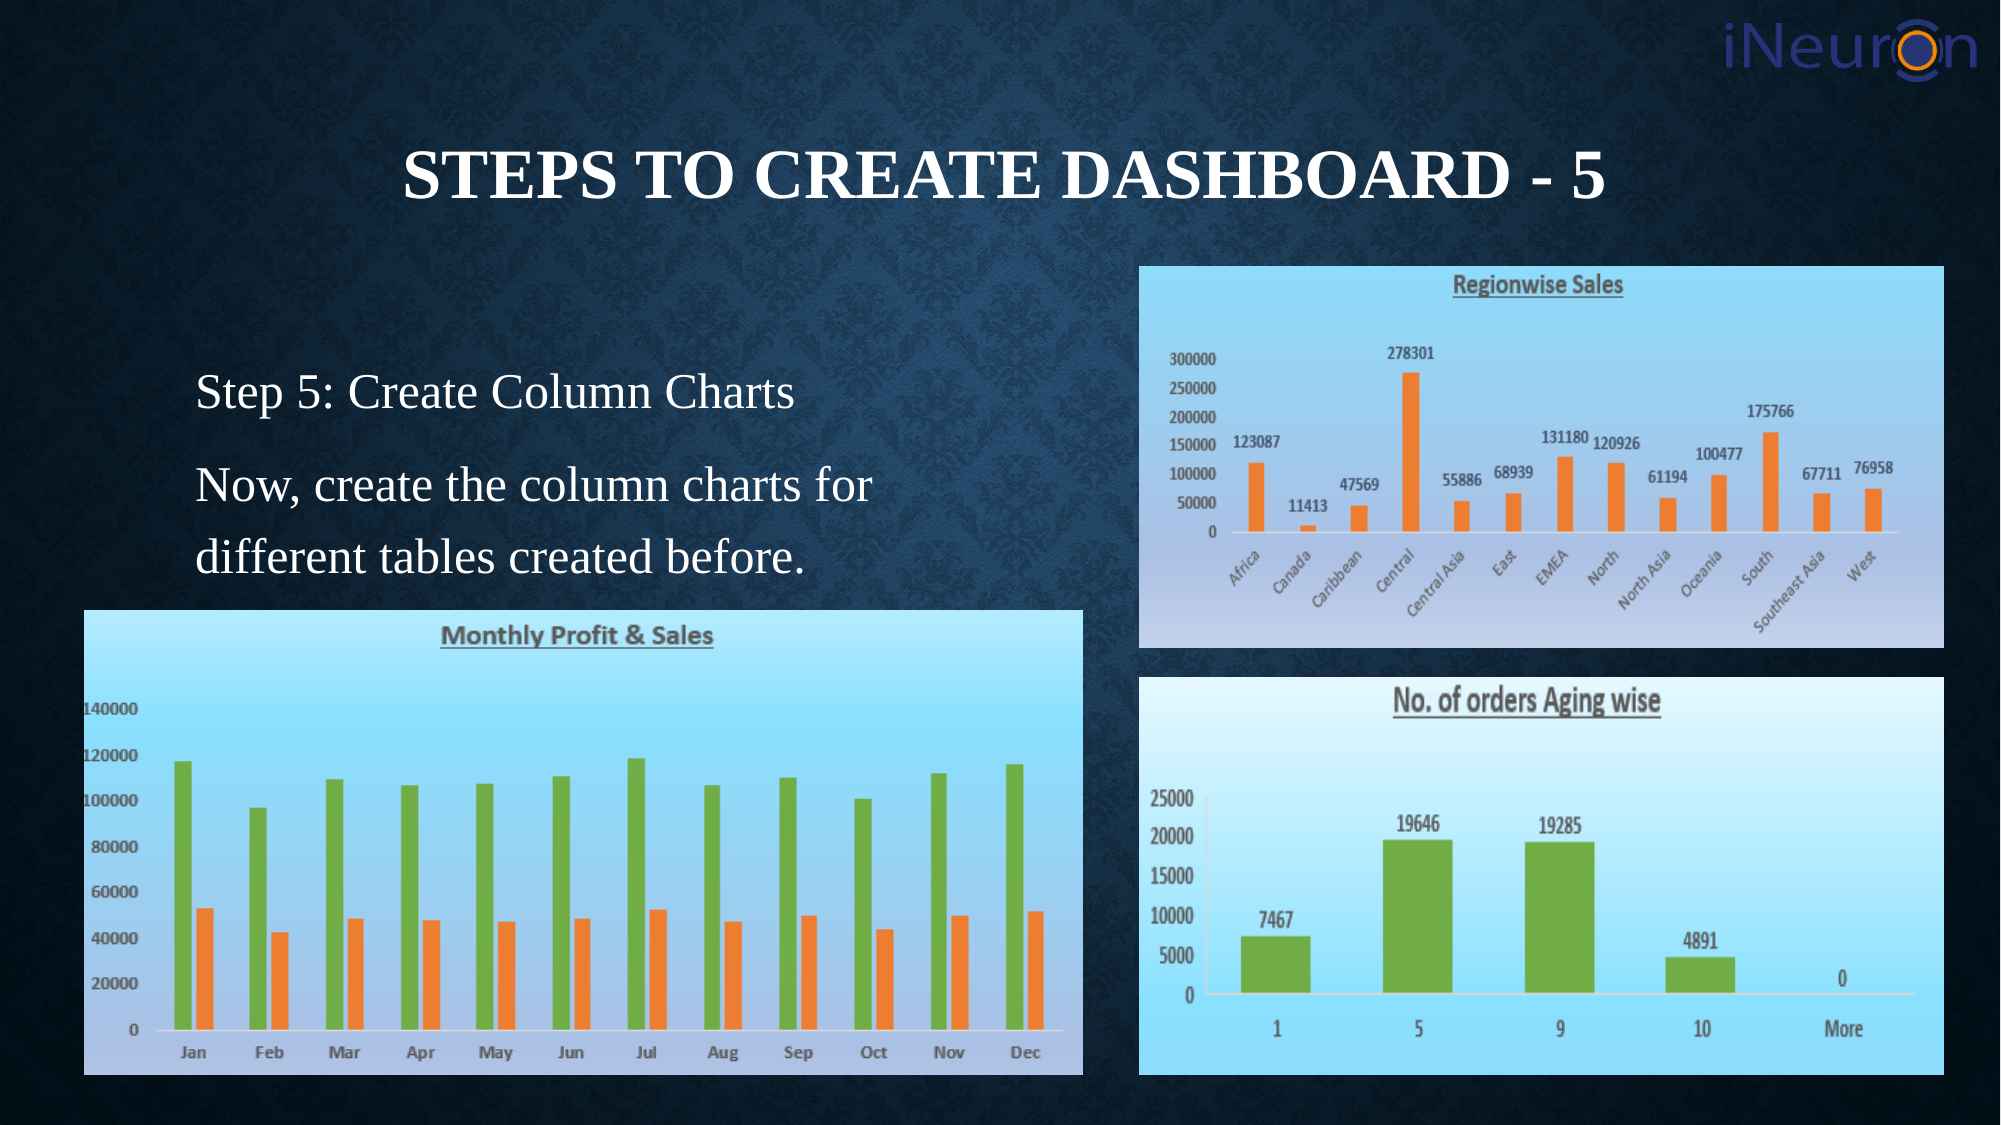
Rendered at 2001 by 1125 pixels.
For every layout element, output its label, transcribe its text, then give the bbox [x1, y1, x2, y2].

picture [1139, 676, 1944, 1076]
picture [1139, 265, 1944, 649]
list Step 5: Create Column Charts Now, create the column charts for different tables created before. [180, 339, 1026, 608]
picture [83, 609, 1084, 1076]
picture [1719, 12, 1983, 85]
title Steps to create Dashboard - 5 [180, 109, 1830, 242]
